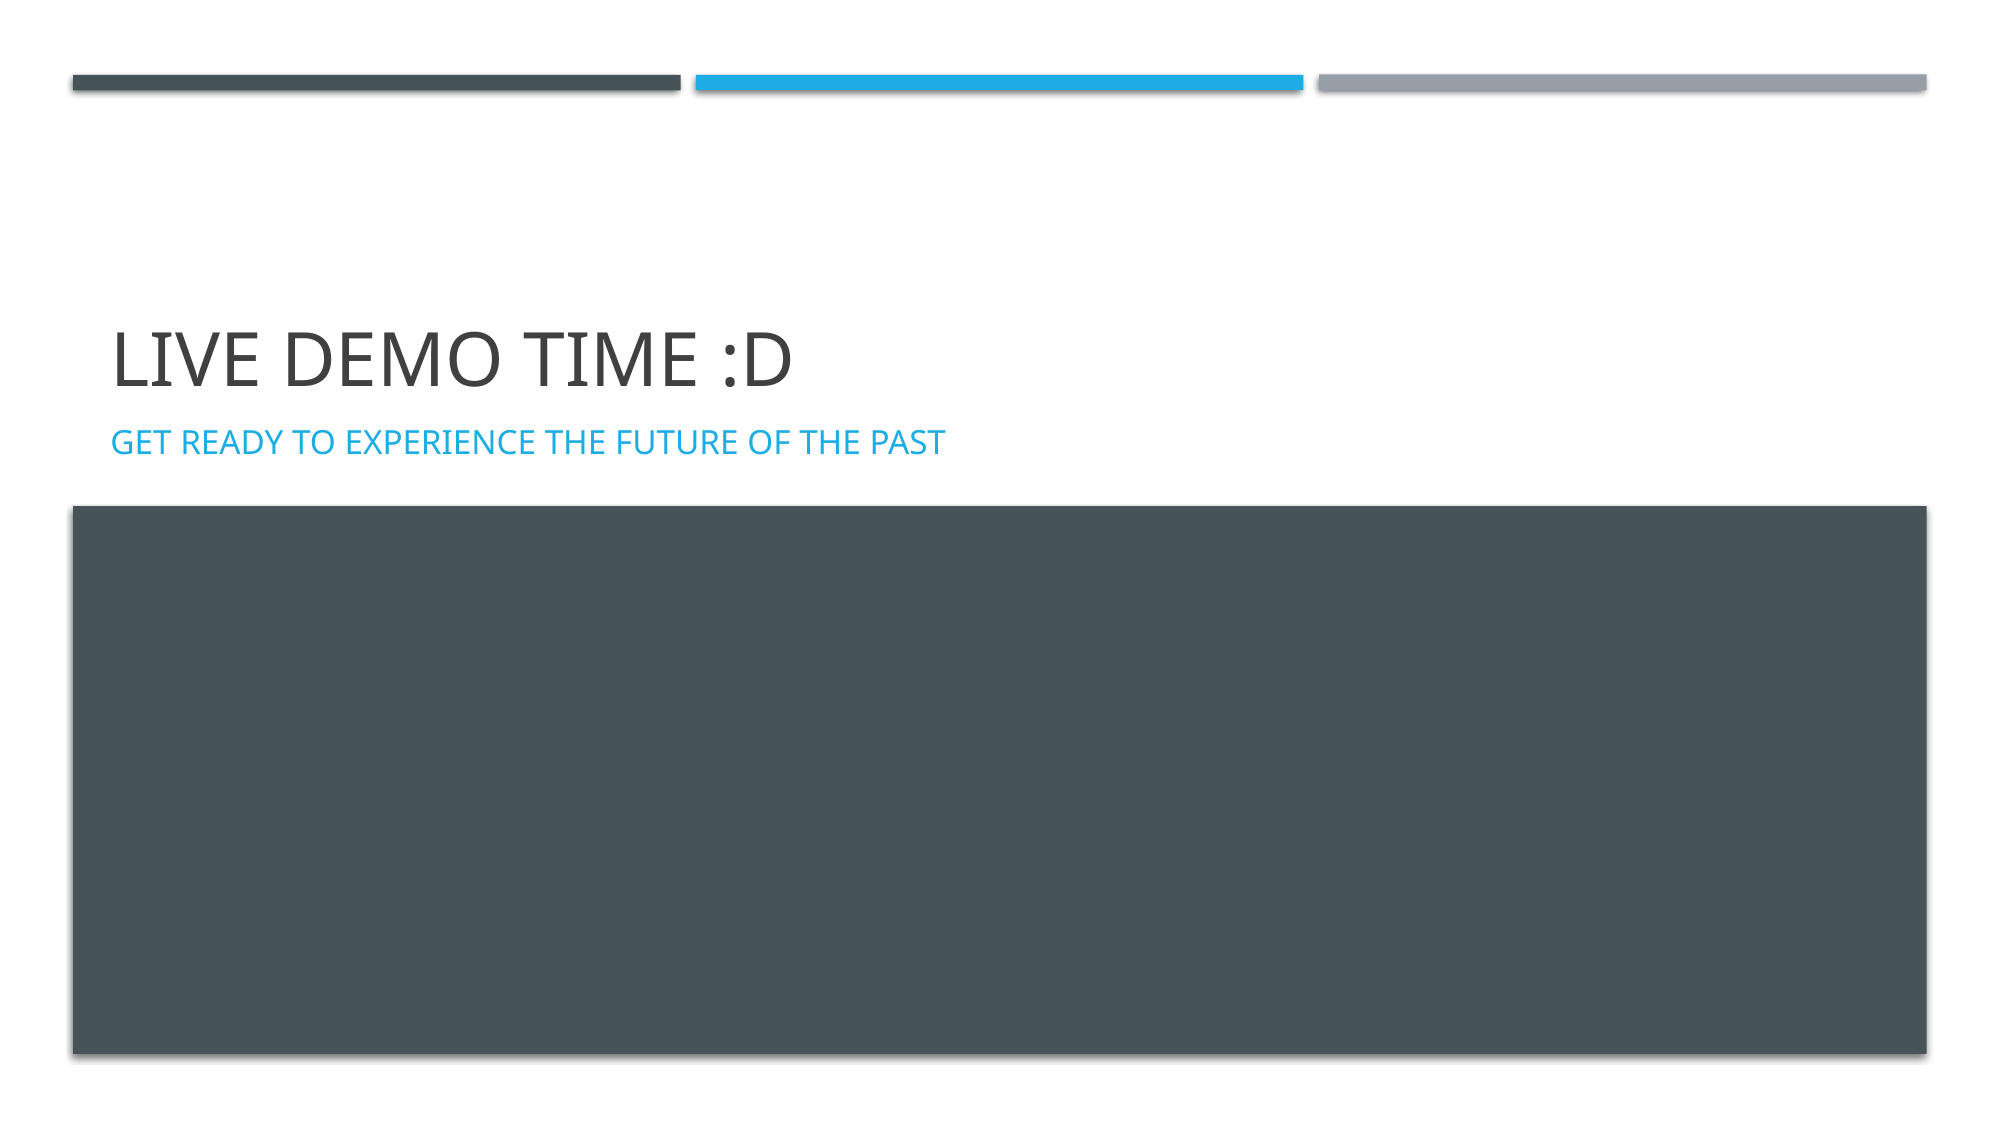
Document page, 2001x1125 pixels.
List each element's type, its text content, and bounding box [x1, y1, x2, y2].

subtitle Get ready to experience the future of the past [95, 409, 1899, 507]
title Live Demo time :D [95, 167, 1899, 409]
